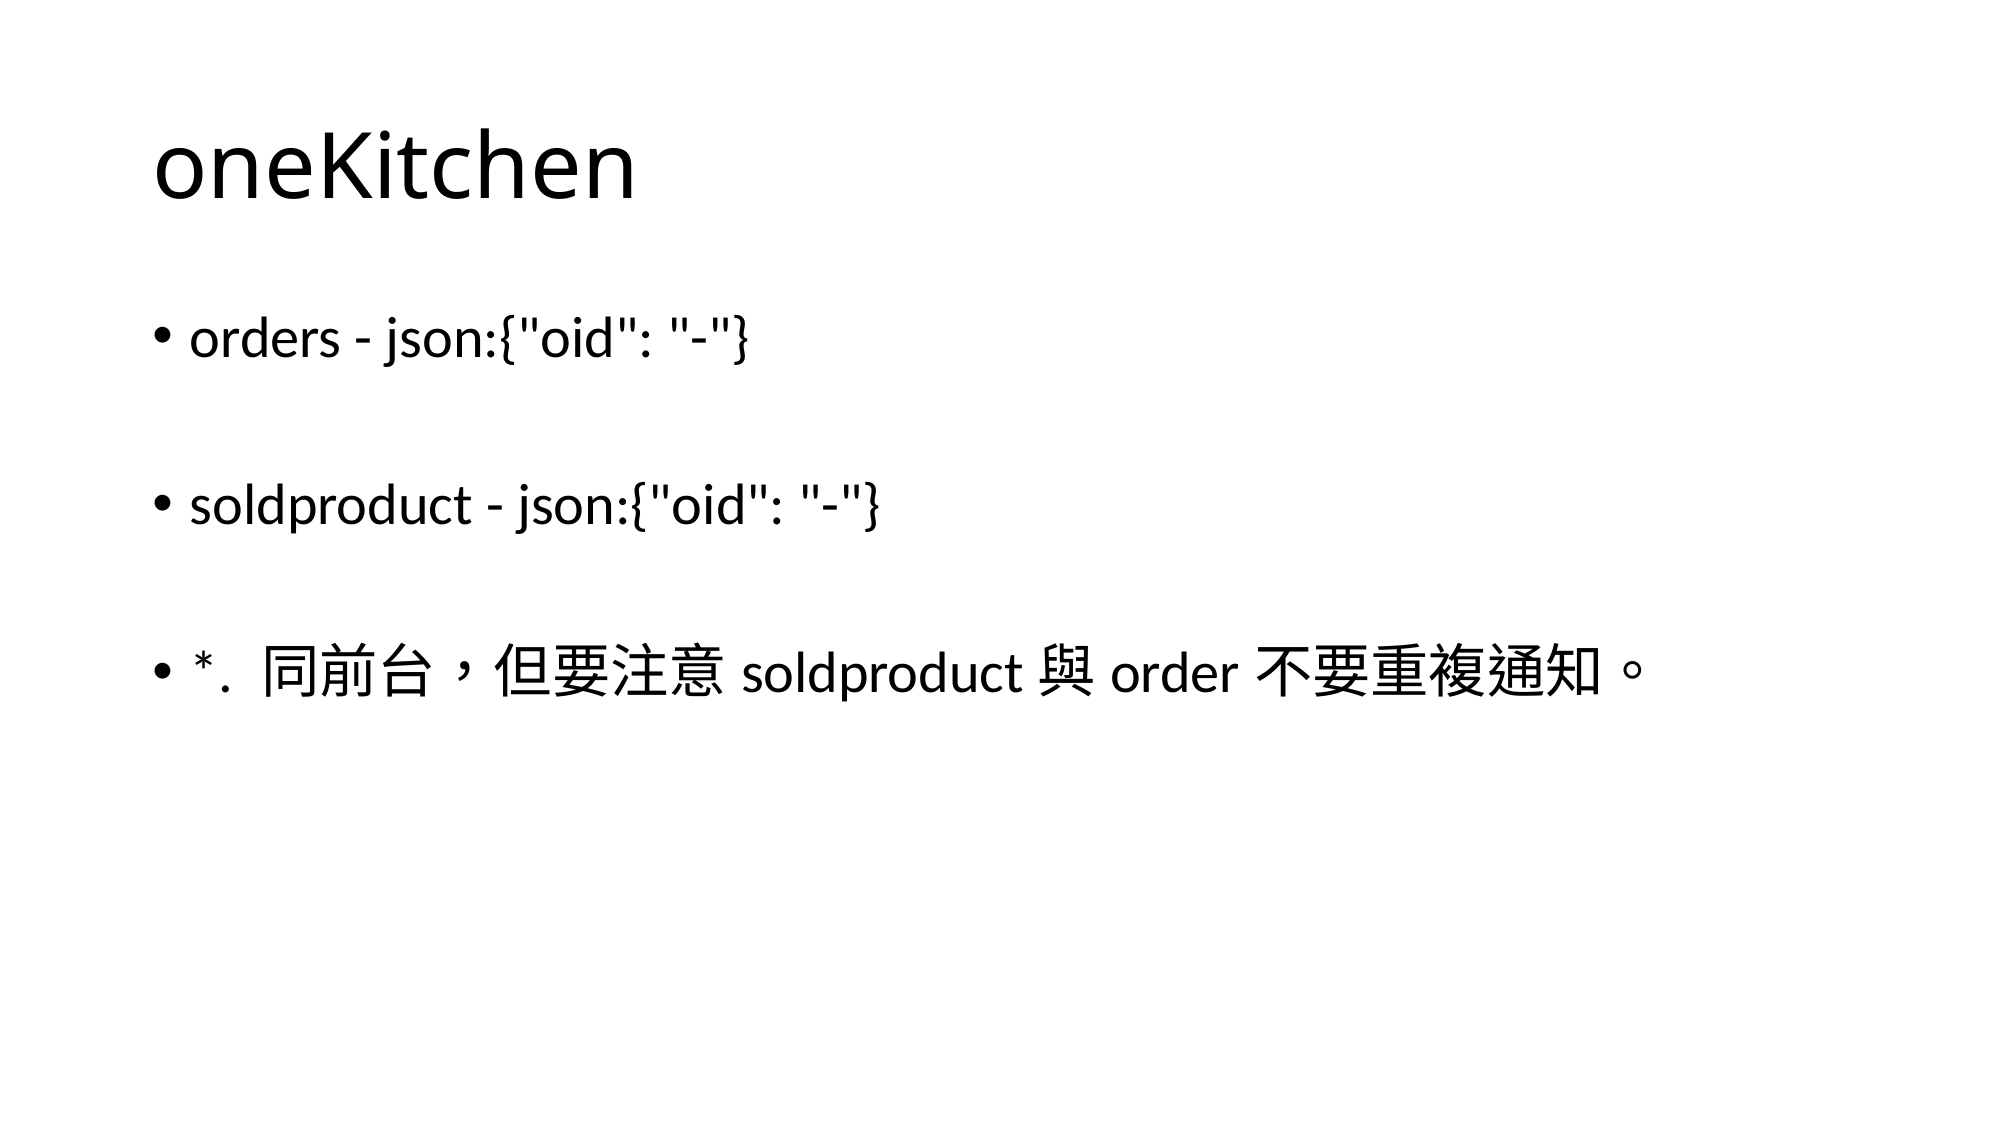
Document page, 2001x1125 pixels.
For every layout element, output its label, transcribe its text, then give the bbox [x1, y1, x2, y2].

title oneKitchen [137, 59, 1863, 278]
list orders - json:{"oid": "-"} soldproduct - json:{"oid": "-"} *. 同前台，但要注意soldproduct與order不要重複通知。 [137, 299, 1863, 1014]
